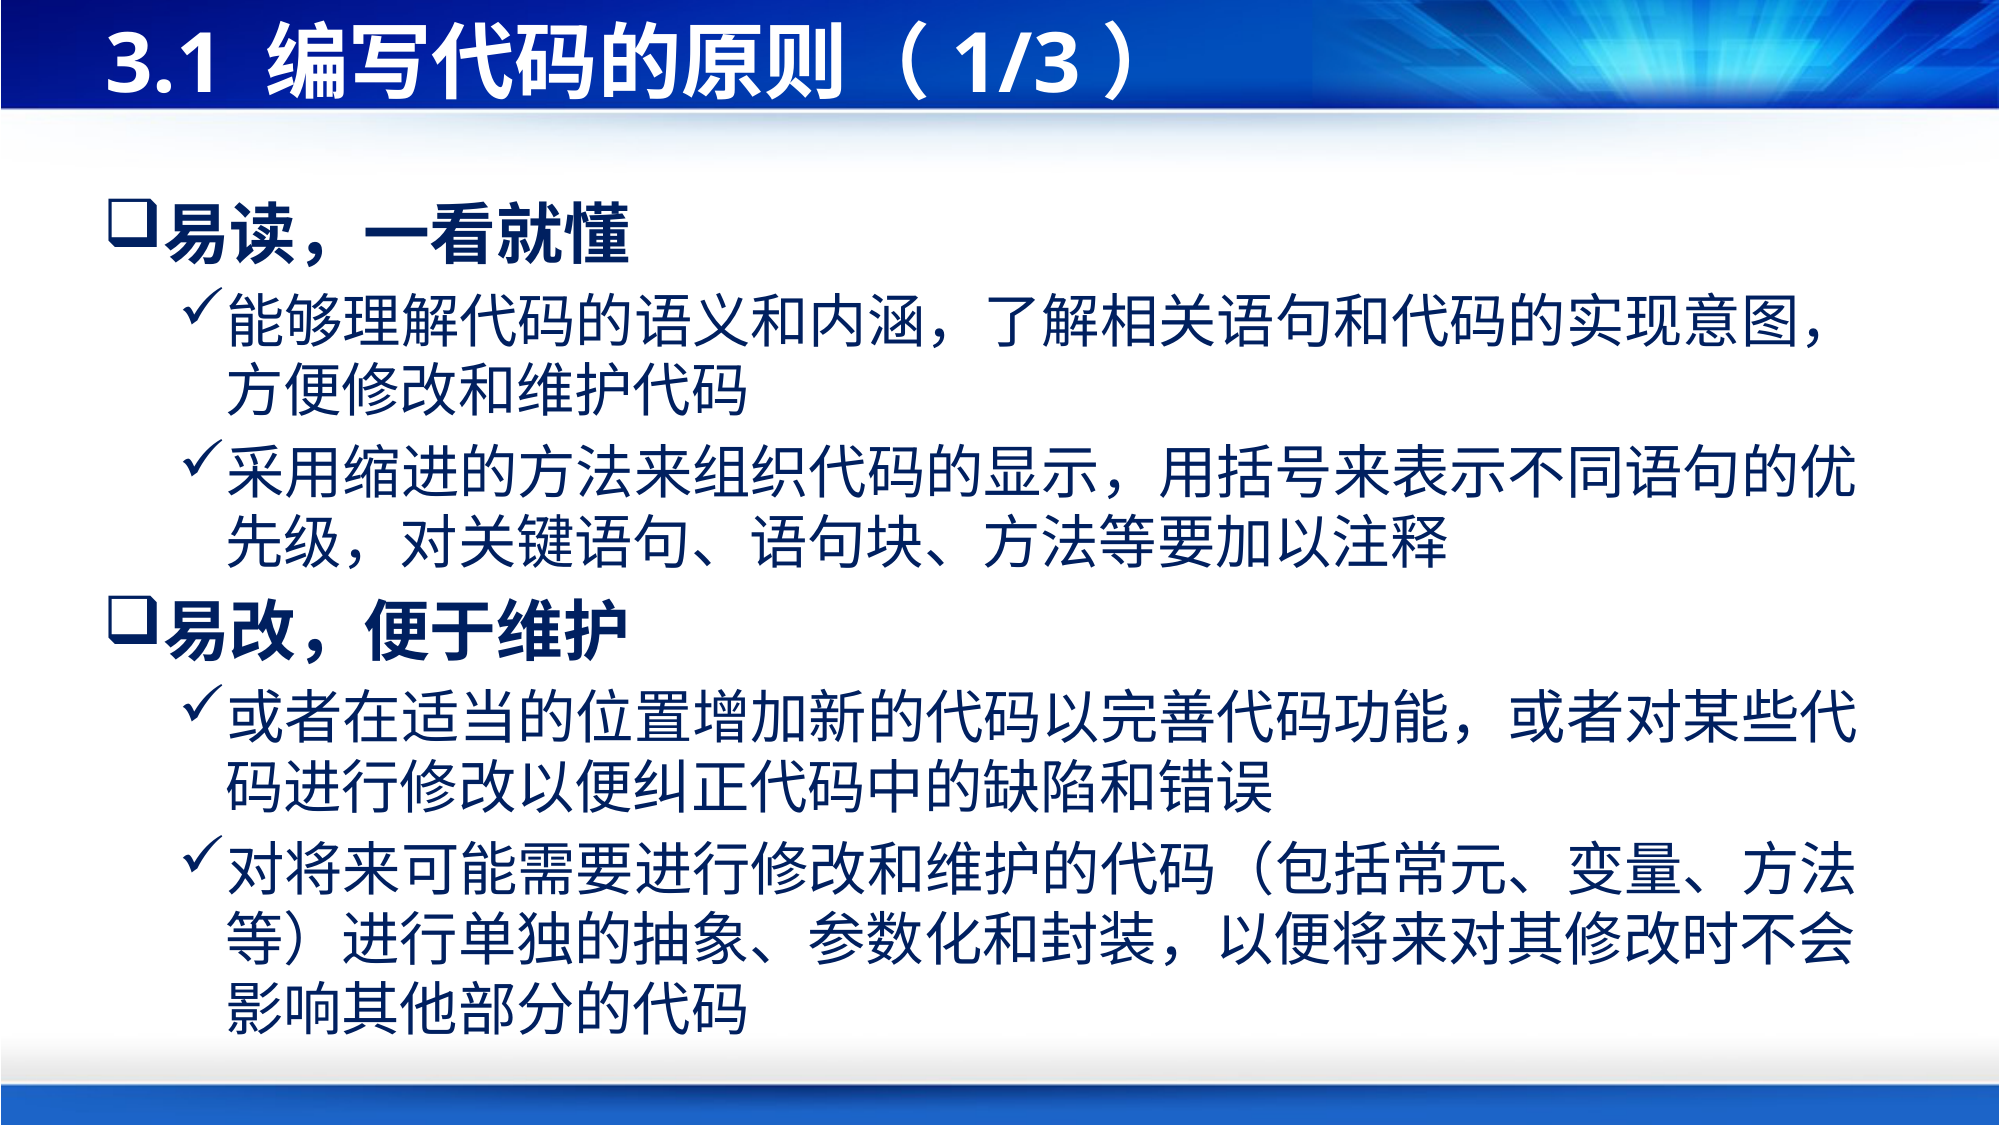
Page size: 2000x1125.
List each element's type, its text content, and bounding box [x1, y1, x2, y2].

title 3.1 编写代码的原则（1/3） [90, 1, 1880, 118]
list 易读，一看就懂 能够理解代码的语义和内涵，了解相关语句和代码的实现意图，方便修改和维护代码 采用缩进的方法来组织代码的显示，用括号来表示不同语句的优先级，对关键语句、语句块、方法等要加以注释 易改，便于维护 或者在适当的位置增加新的代码以完善代码功能，或者对某些代码进行修改以便纠正代码中的缺陷和错误 对将来可能需要进行修改和维护的代码（包括常元、变量、方法等）进行单独的抽象、参数化和封装，以便将来对其修改时不会影响其他部分的代码 [88, 184, 1880, 1012]
picture [1, 0, 1999, 1125]
